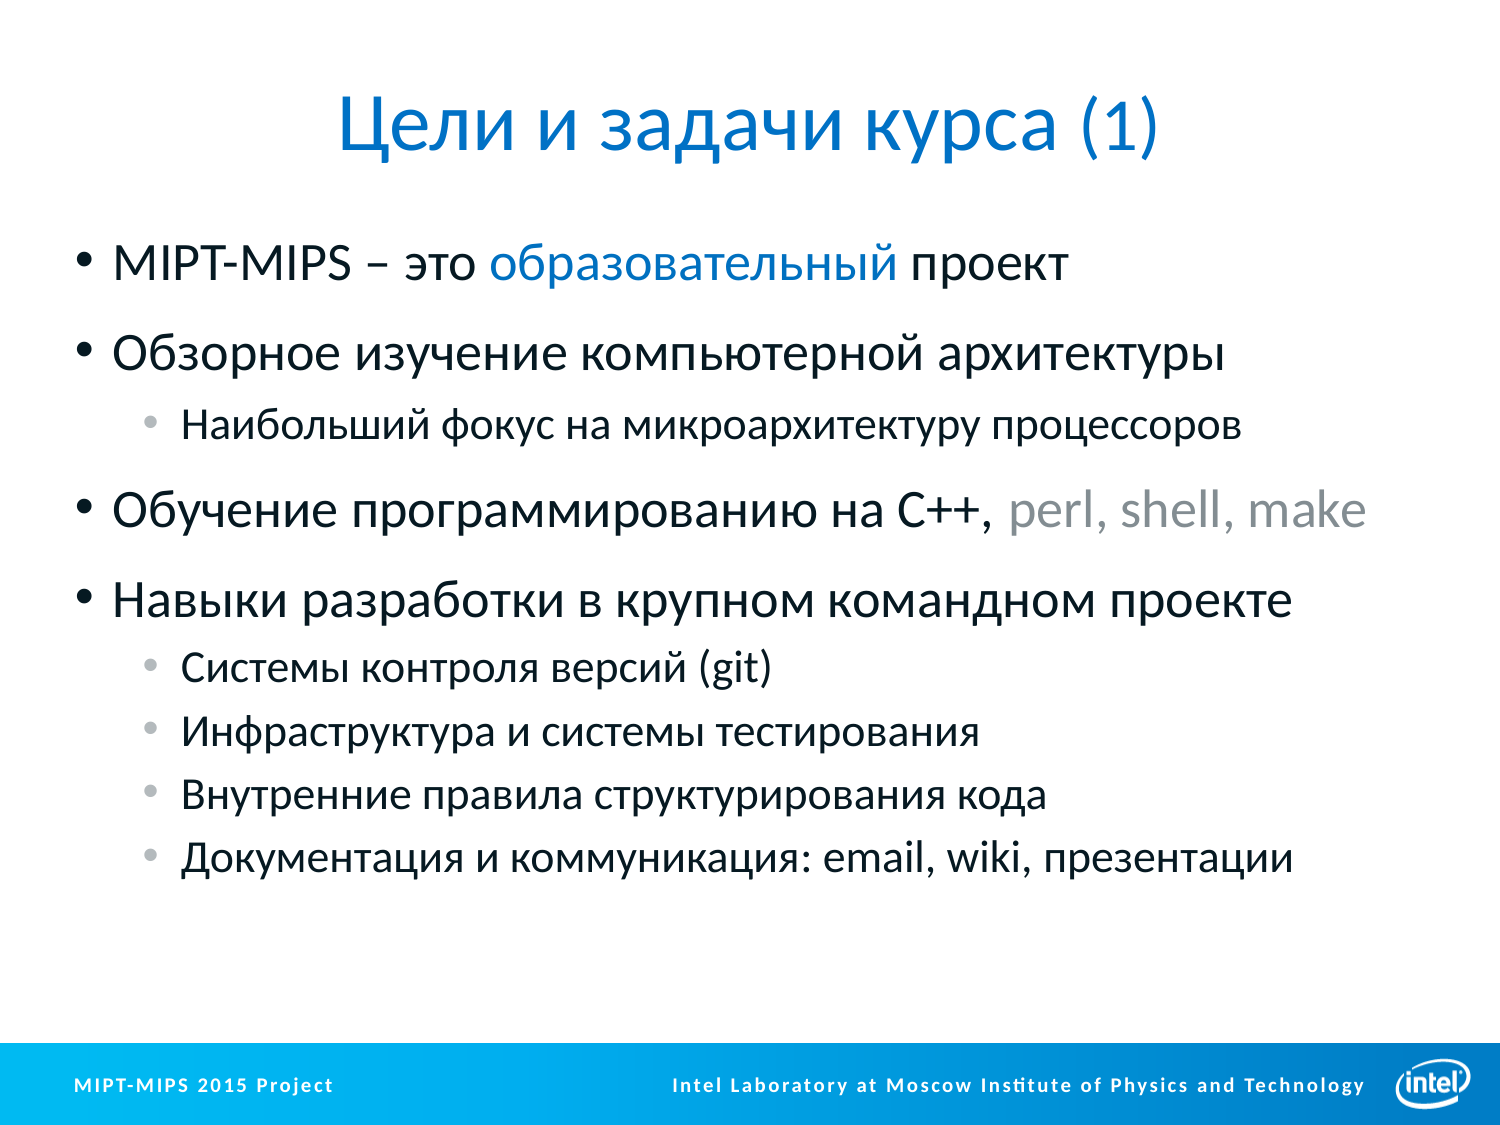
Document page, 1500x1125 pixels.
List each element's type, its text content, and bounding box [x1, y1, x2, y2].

list MIPT-MIPS – это образовательный проект Обзорное изучение компьютерной архитектуры Наибольший фокус на микроархитектуру процессоров Обучение программированию на С++, perl, shell, make Навыки разработки в крупном командном проекте Системы контроля версий (git) Инфраструктура и системы тестирования Внутренние правила структурирования кода Документация и коммуникация: email, wiki, презентации [74, 226, 1425, 883]
picture [1245, 1043, 1252, 1078]
picture [1245, 1081, 1252, 1125]
picture [1324, 1043, 1500, 1125]
picture [1307, 1043, 1314, 1084]
picture [1289, 1043, 1296, 1125]
picture [1307, 1090, 1314, 1125]
title Цели и задачи курса (1) [74, 66, 1425, 214]
